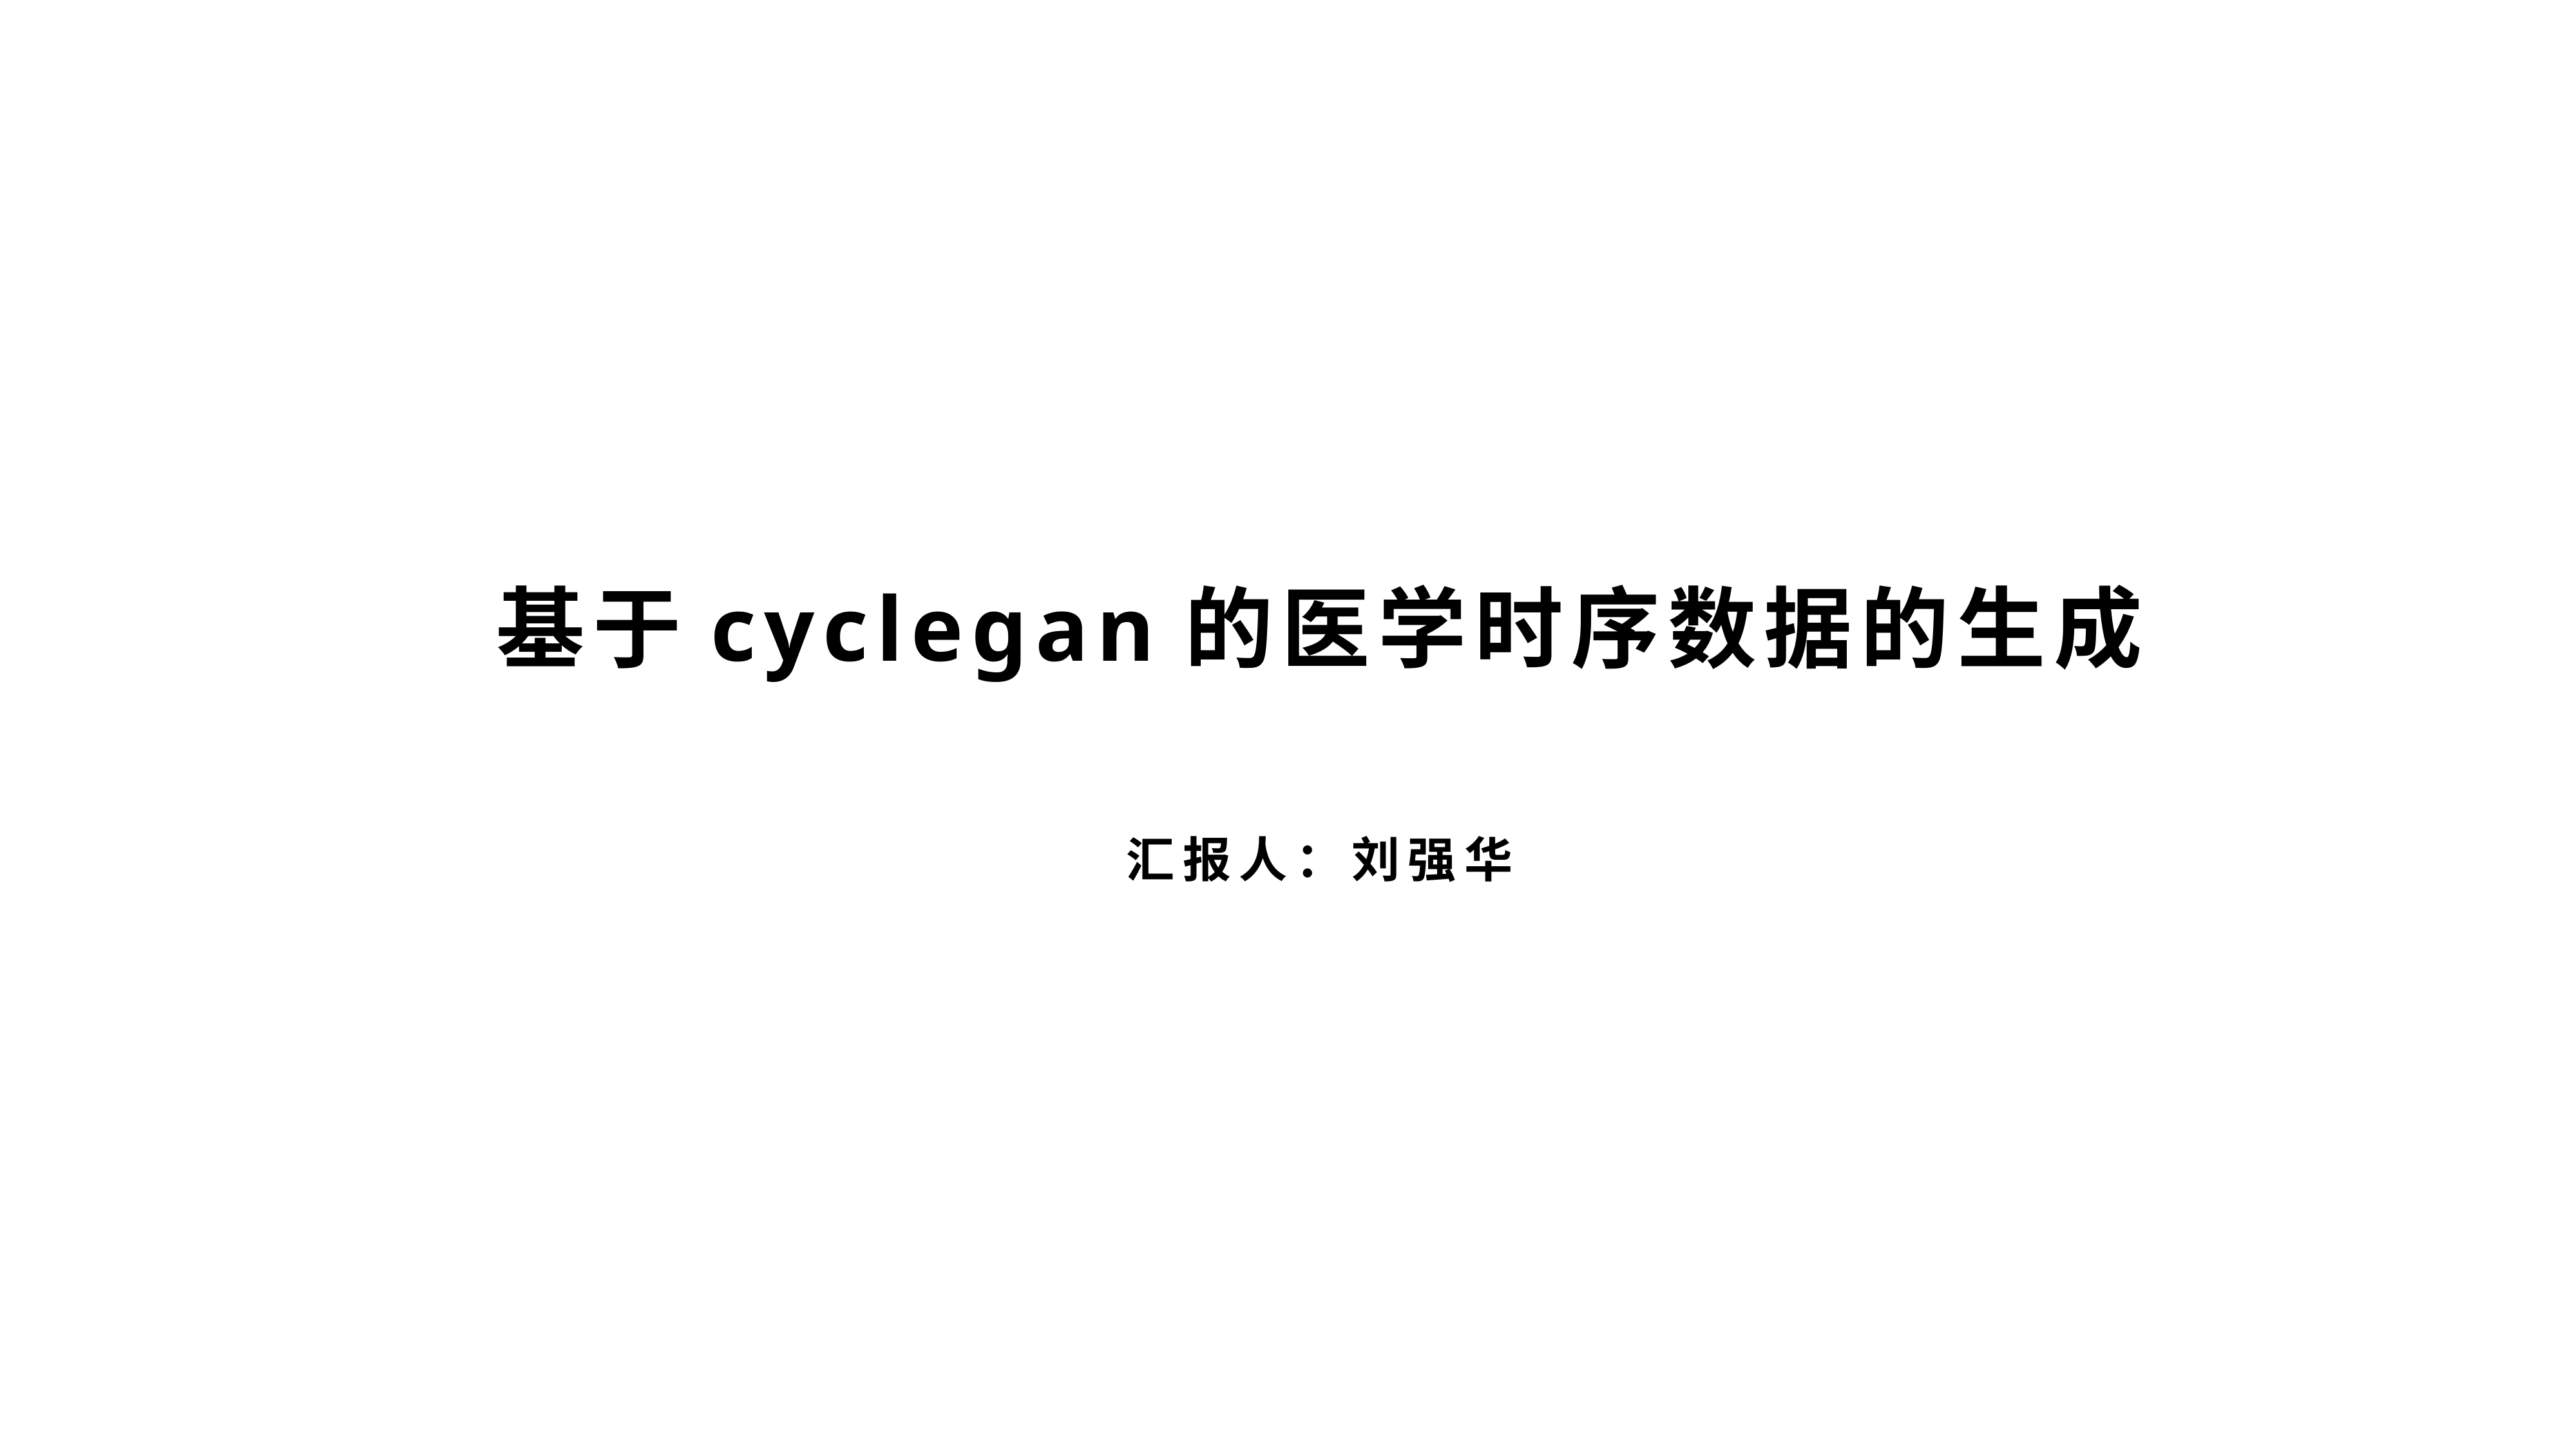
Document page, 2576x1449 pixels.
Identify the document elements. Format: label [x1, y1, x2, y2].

text_box [401, 567, 2238, 884]
